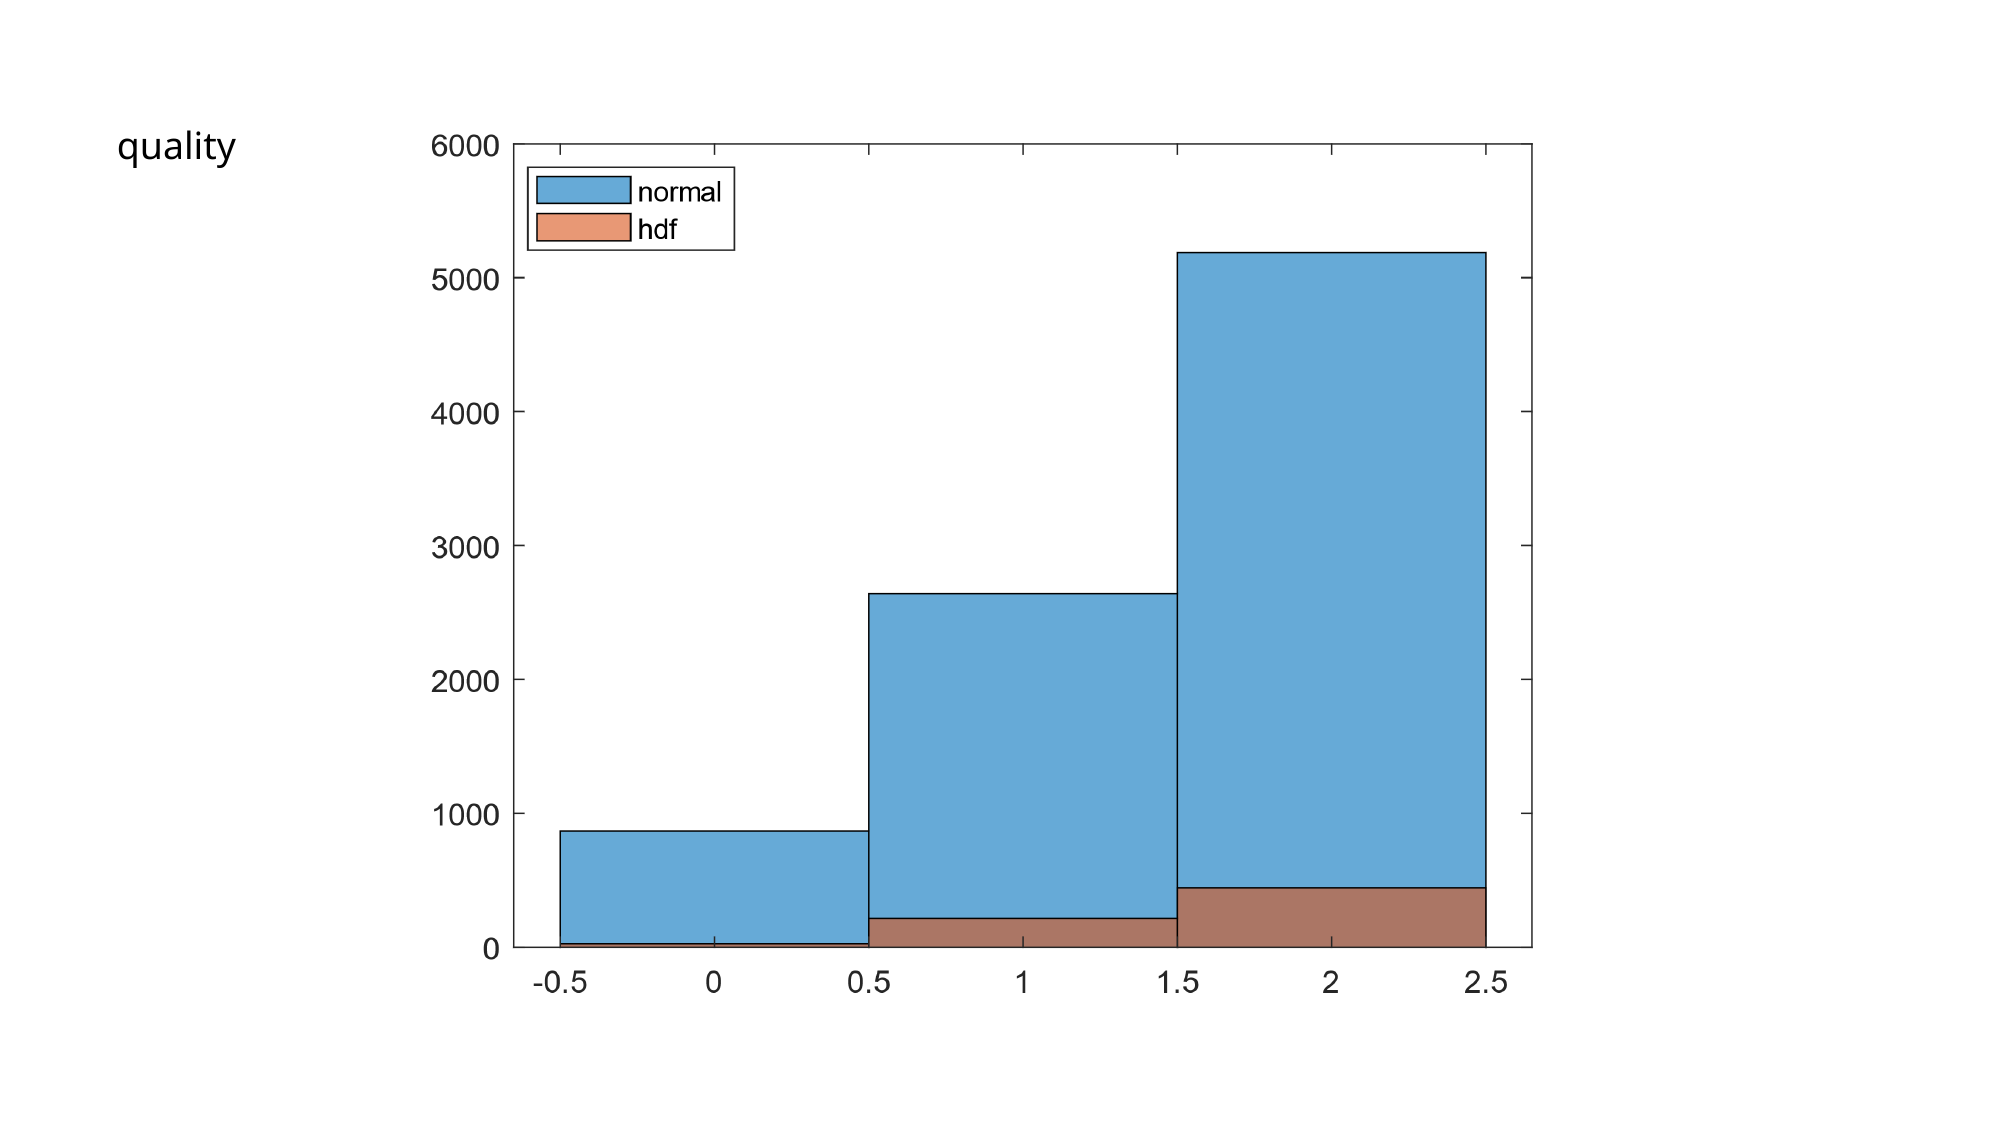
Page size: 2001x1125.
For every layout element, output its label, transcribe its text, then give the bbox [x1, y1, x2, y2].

picture [343, 70, 1657, 1055]
text_box quality [102, 115, 277, 175]
